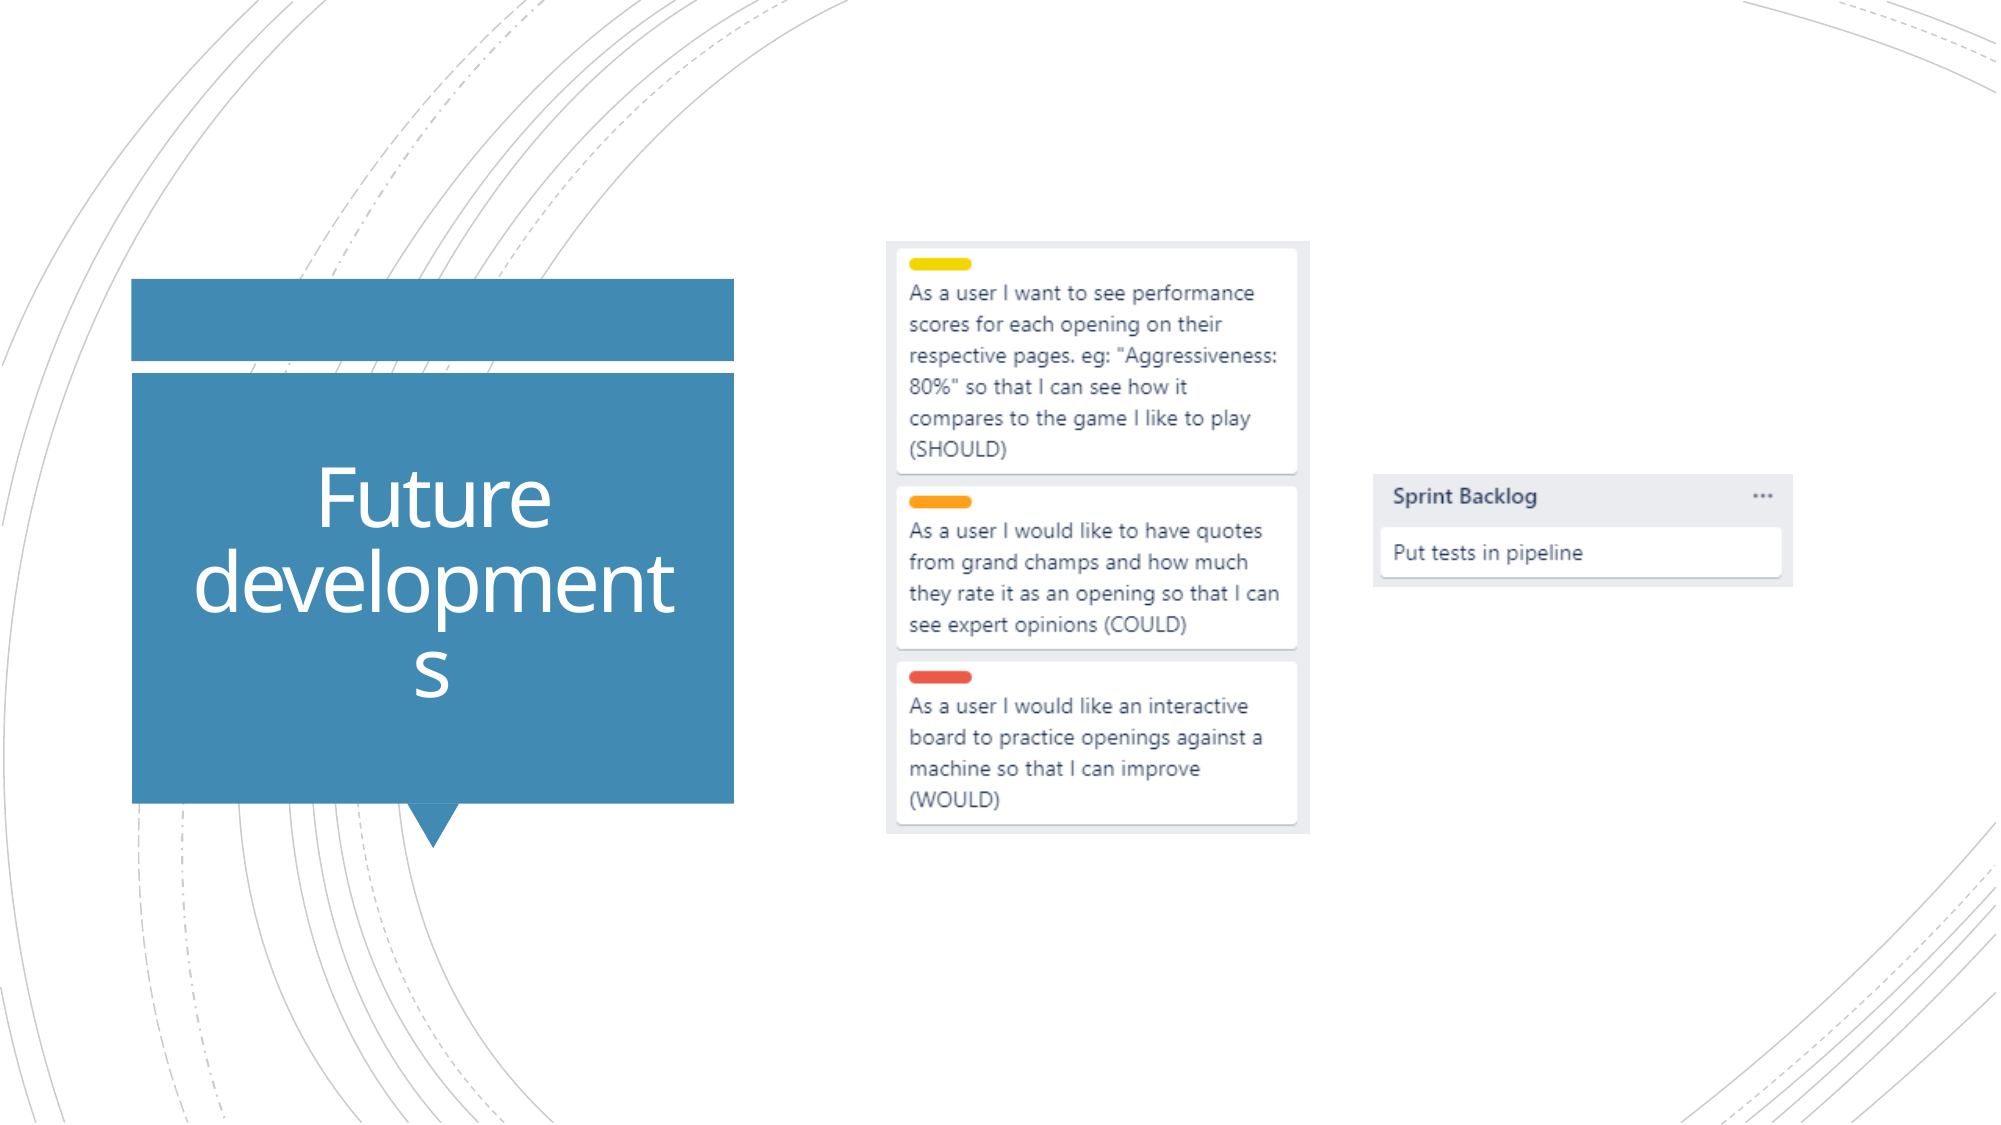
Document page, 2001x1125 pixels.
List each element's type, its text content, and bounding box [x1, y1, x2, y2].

picture [1373, 474, 1793, 588]
picture [885, 241, 1310, 835]
title Future developments [145, 385, 720, 789]
